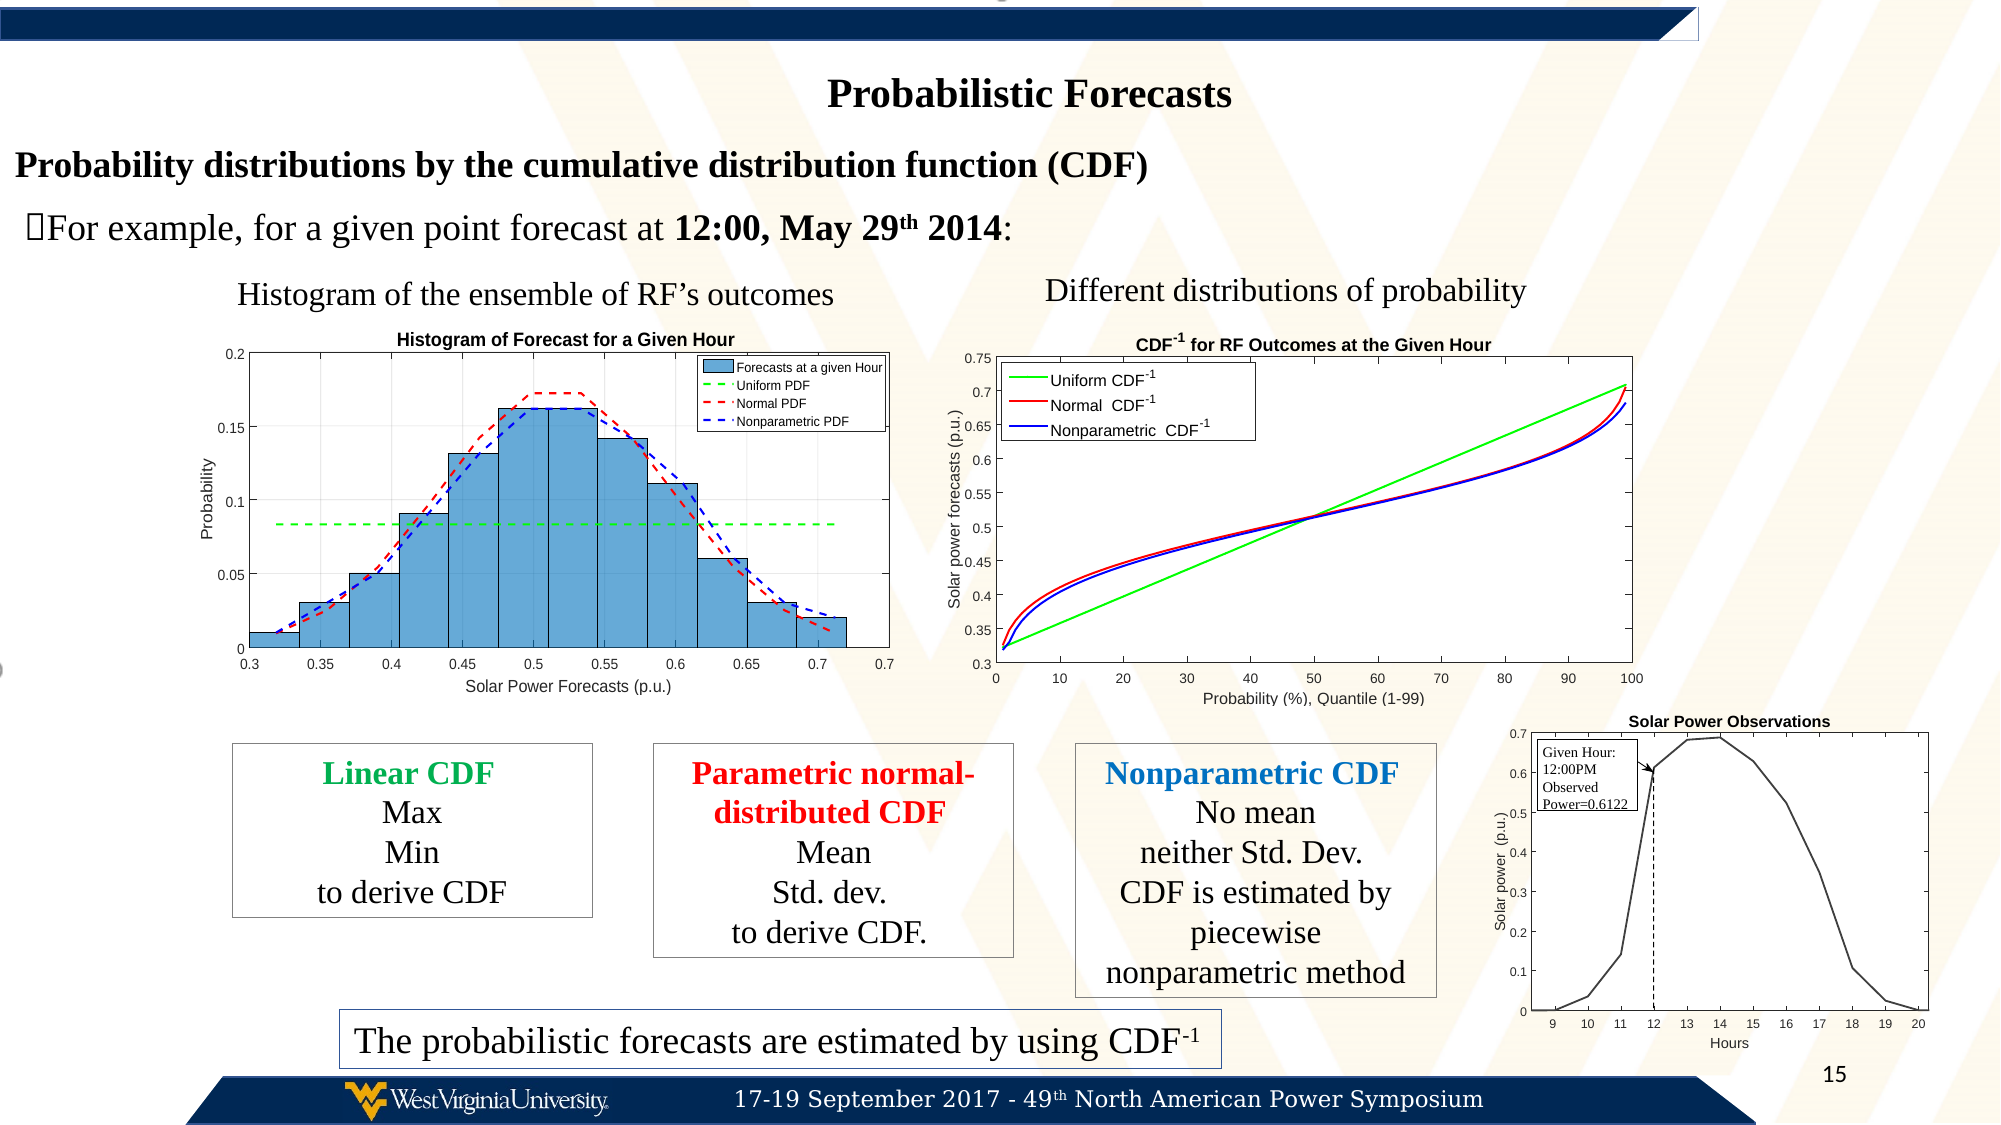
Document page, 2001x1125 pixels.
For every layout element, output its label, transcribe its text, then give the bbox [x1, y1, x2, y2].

text_box Histogram of the ensemble of RF’s outcomes [222, 264, 859, 320]
text_box Different distributions of probability [1030, 261, 1574, 316]
picture [0, 0, 2000, 1123]
text_box Parametric normal- distributed CDF Mean Std. dev. to derive CDF. [653, 743, 1014, 958]
text_box Probabilistic Forecasts [812, 58, 1248, 124]
slide_number 15 [1412, 1042, 1863, 1103]
text_box Nonparametric CDF No mean neither Std. Dev. CDF is estimated by piecewise nonparametric method [1075, 743, 1437, 998]
text_box For example, for a given point forecast at 12:00, May 29th 2014: [0, 195, 1053, 256]
text_box Probability distributions by the cumulative distribution function (CDF) [0, 132, 1222, 192]
picture [342, 1078, 613, 1123]
text_box Linear CDF Max Min to derive CDF [232, 743, 593, 918]
text_box The probabilistic forecasts are estimated by using CDF-1 [339, 1009, 1222, 1069]
